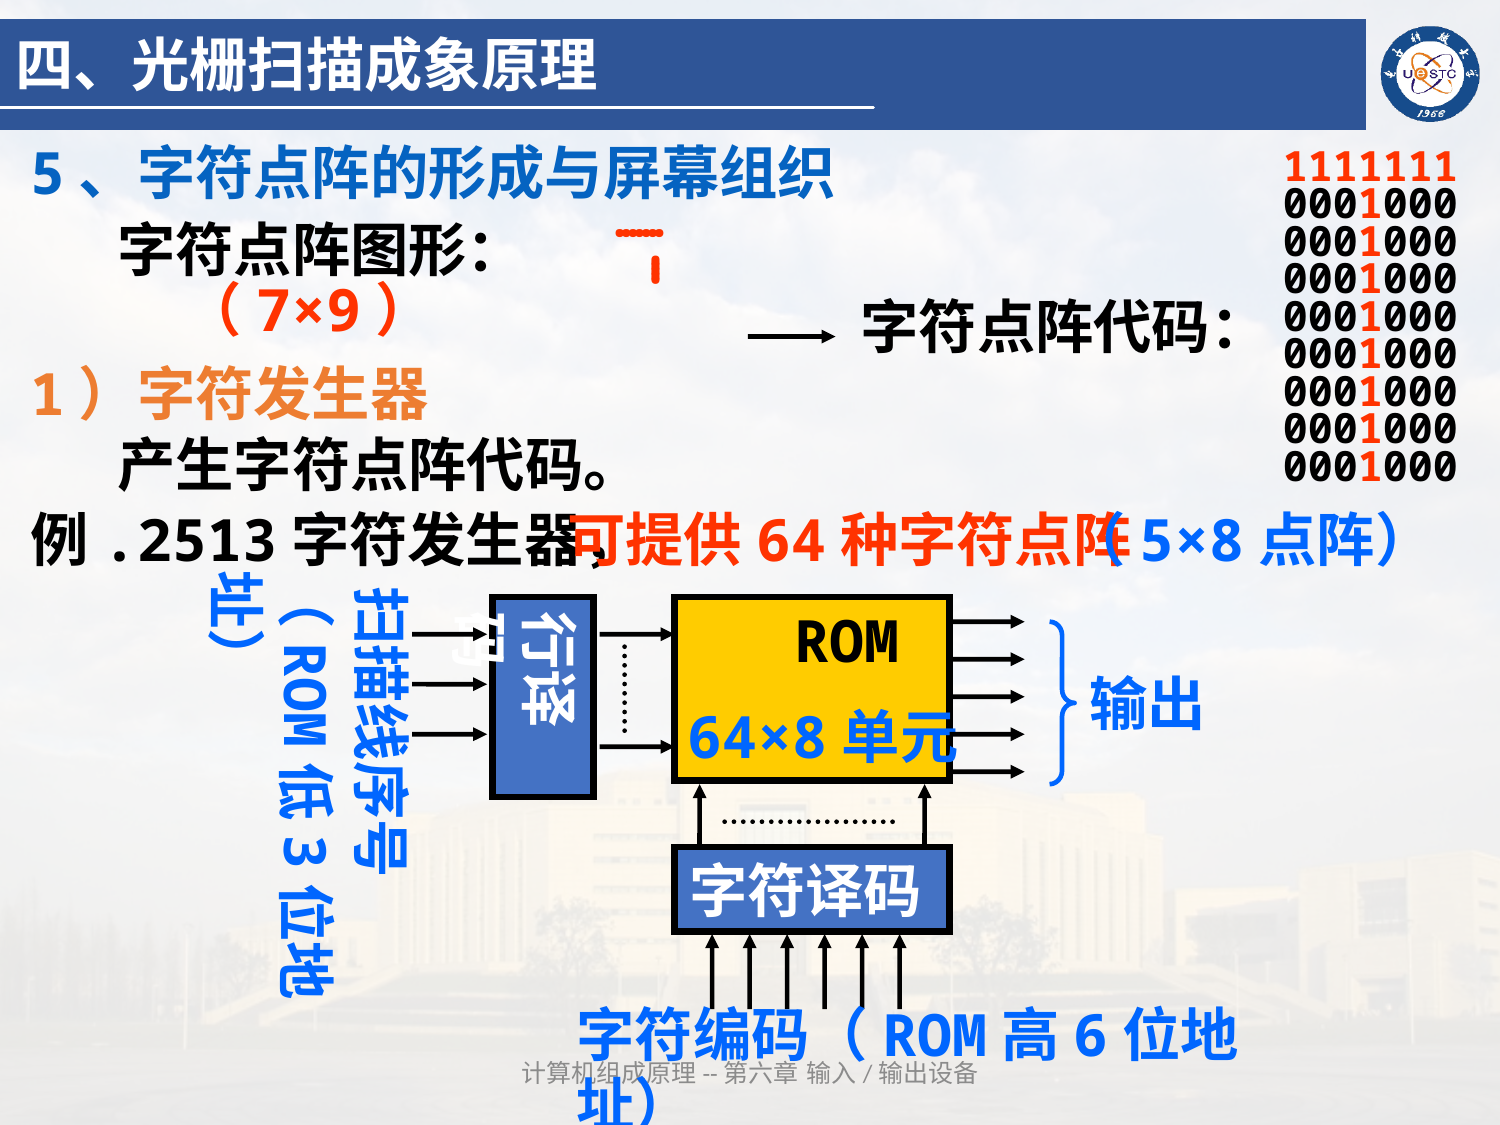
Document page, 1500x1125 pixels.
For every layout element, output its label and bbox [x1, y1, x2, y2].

text_box [949, 621, 1025, 772]
picture [0, 0, 1500, 1125]
text_box [411, 634, 488, 735]
text_box [1268, 132, 1500, 498]
text_box [712, 934, 900, 1010]
text_box [599, 634, 675, 747]
text_box [511, 196, 768, 484]
text_box [699, 784, 925, 847]
